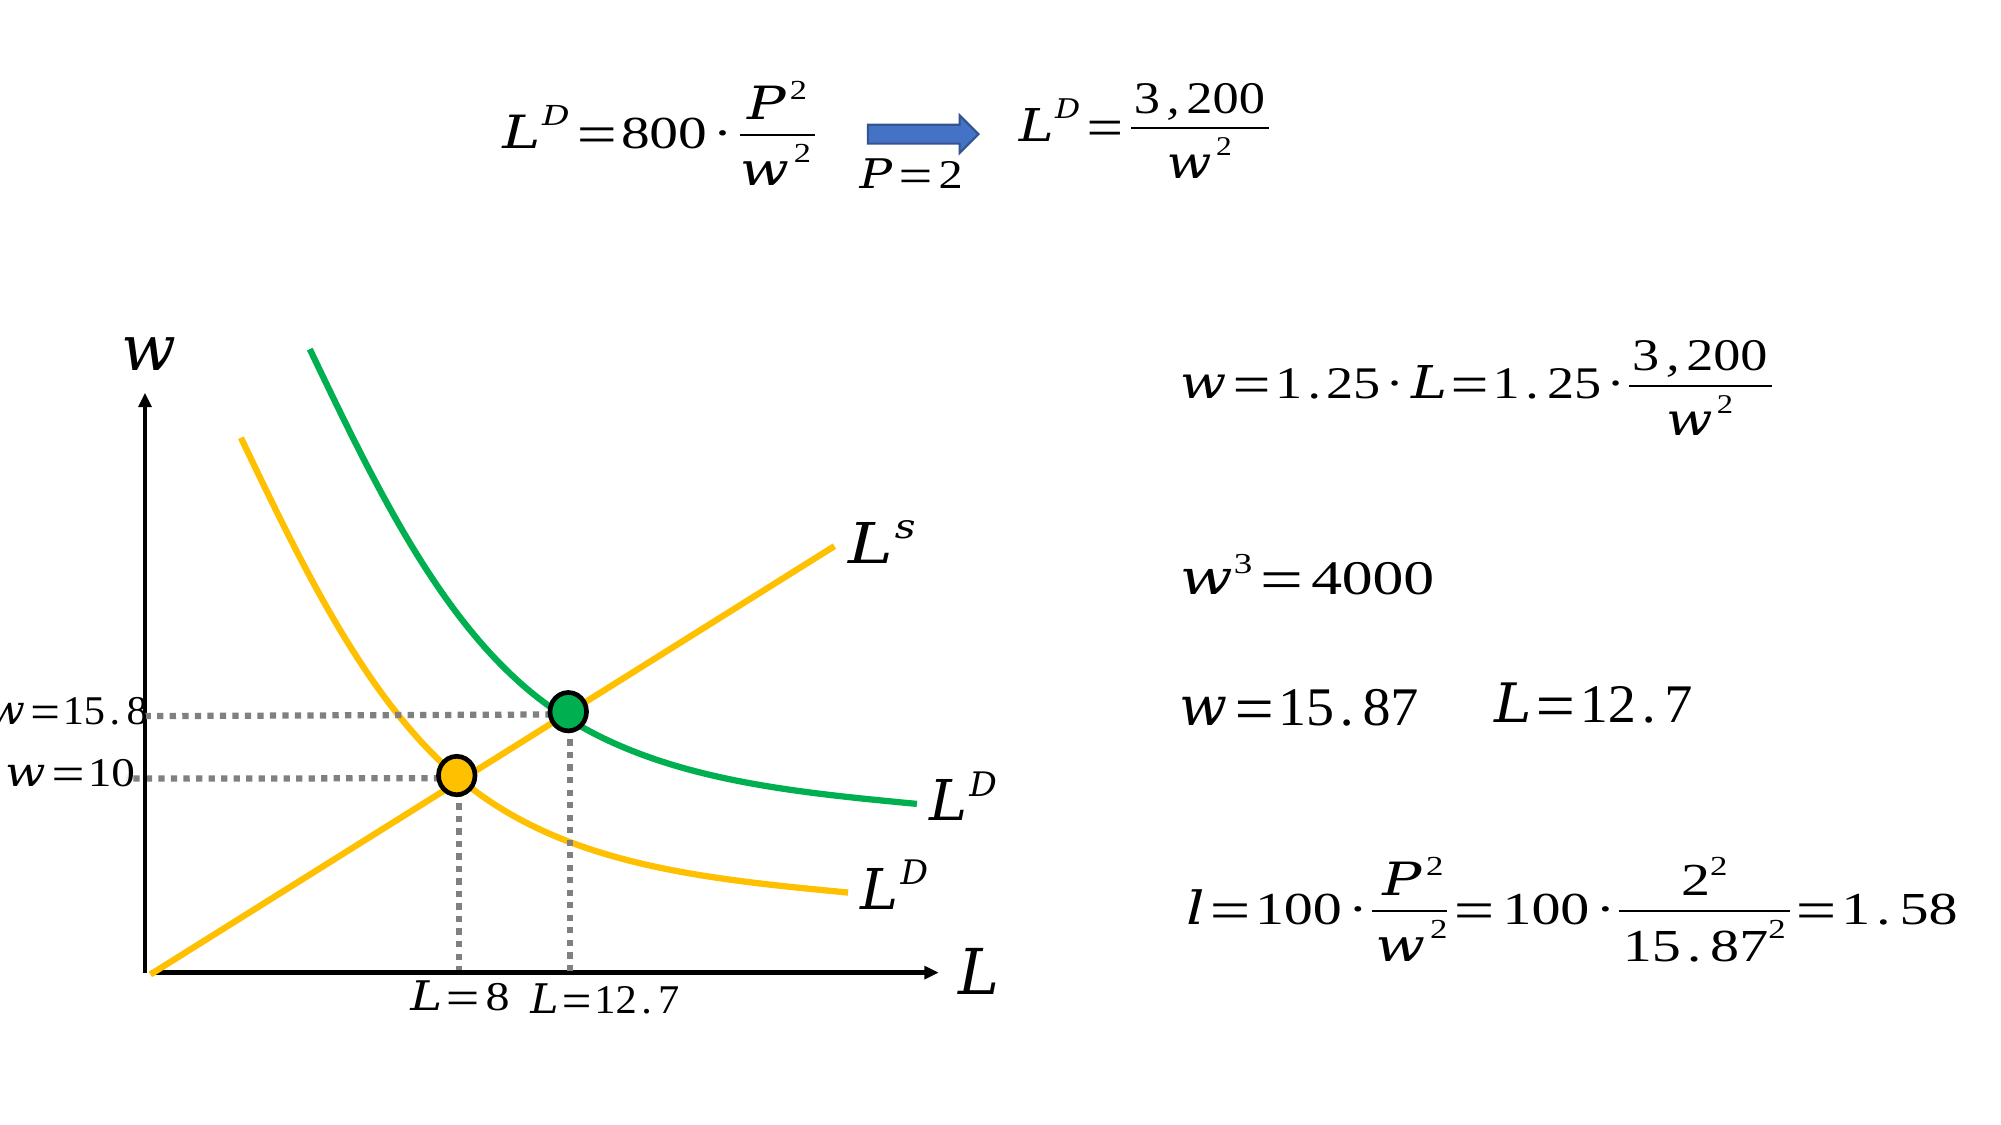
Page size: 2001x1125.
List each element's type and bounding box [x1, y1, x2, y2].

text_box [121, 314, 1000, 1010]
text_box [866, 112, 981, 156]
